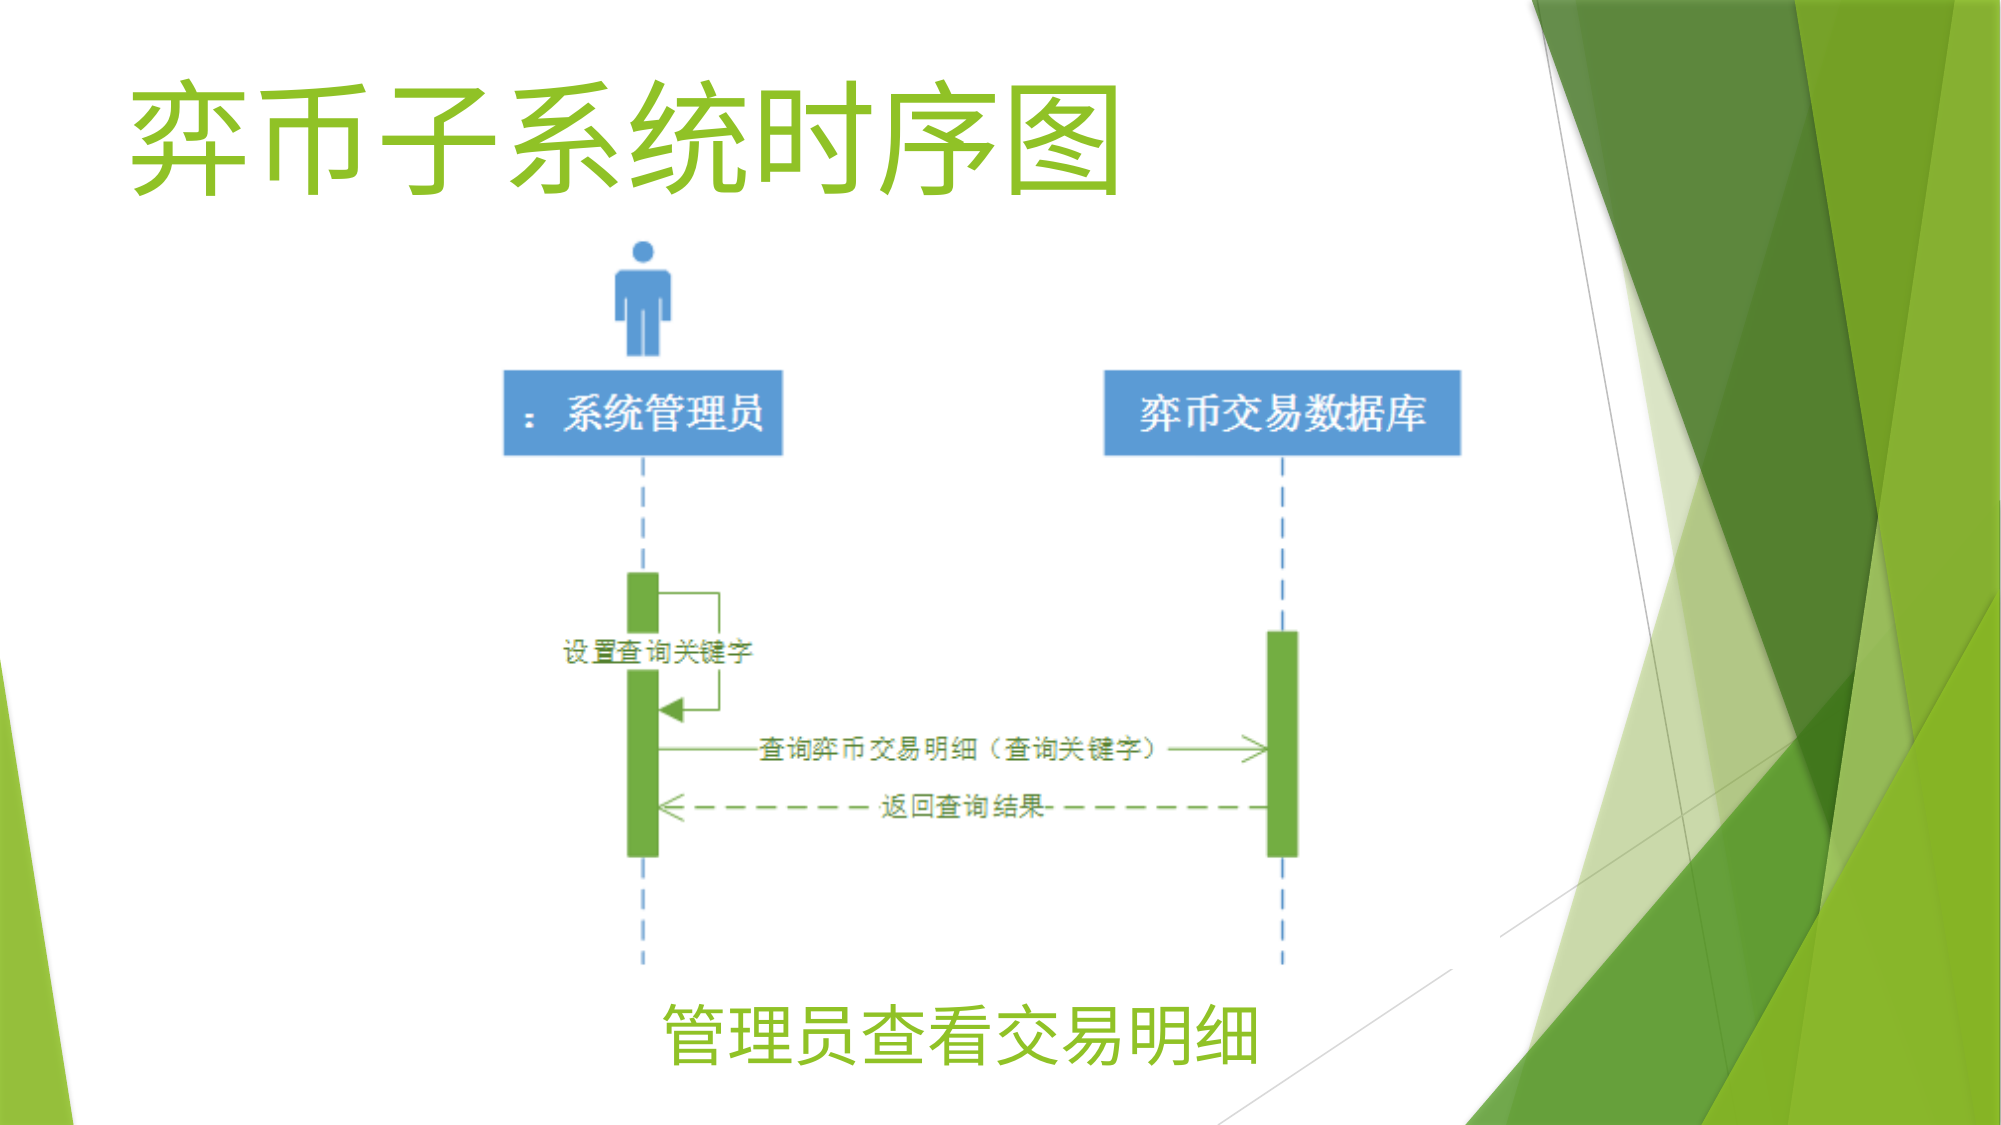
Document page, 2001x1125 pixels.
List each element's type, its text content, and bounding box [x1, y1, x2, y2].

title 弈币子系统时序图 [111, 53, 1522, 230]
picture [449, 229, 1500, 970]
text_box 管理员查看交易明细 [645, 986, 1304, 1103]
